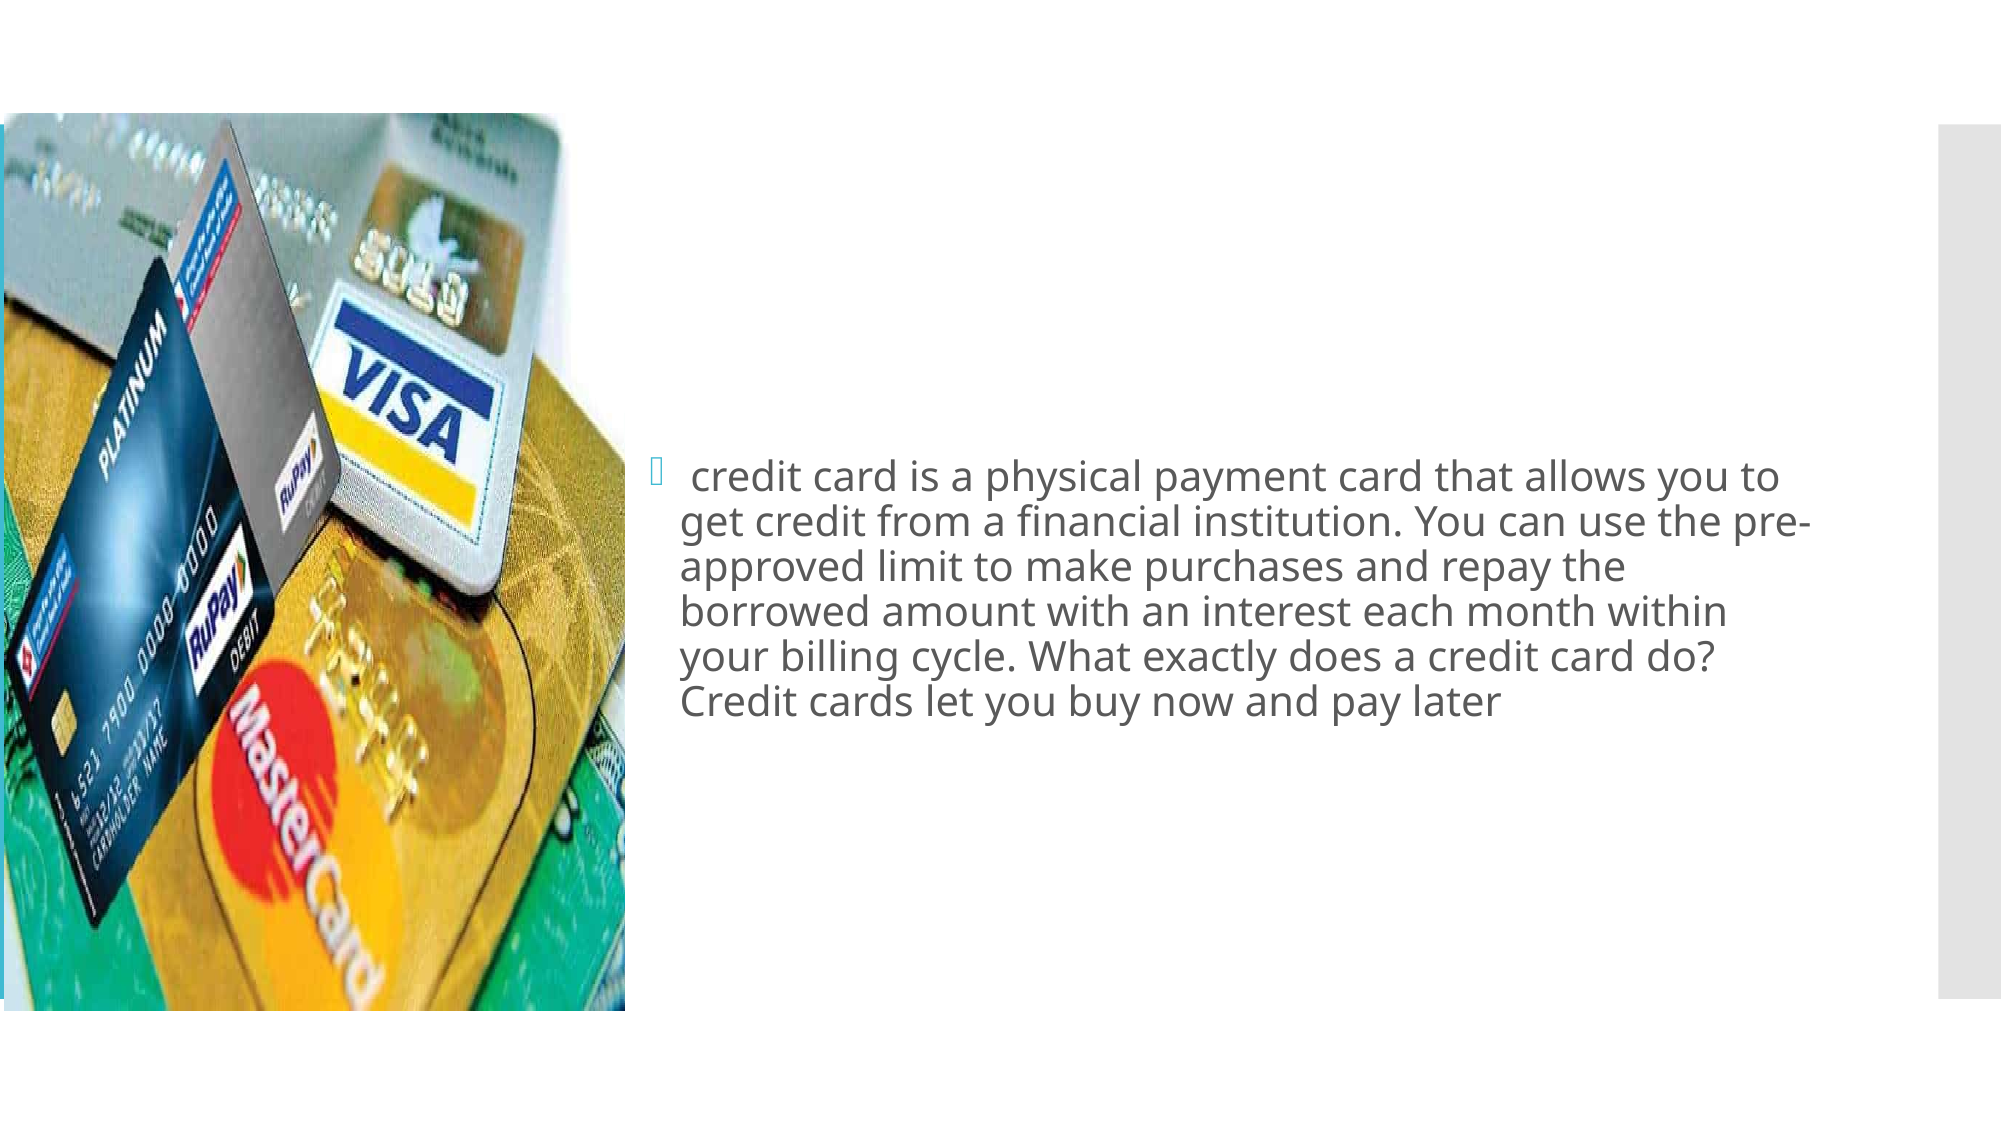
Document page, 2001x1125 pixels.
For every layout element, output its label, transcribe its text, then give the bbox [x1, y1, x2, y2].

picture [4, 113, 625, 1011]
list credit card is a physical payment card that allows you to get credit from a financial institution. You can use the pre-approved limit to make purchases and repay the borrowed amount with an interest each month within your billing cycle. What exactly does a credit card do? Credit cards let you buy now and pay later [634, 170, 1835, 1011]
